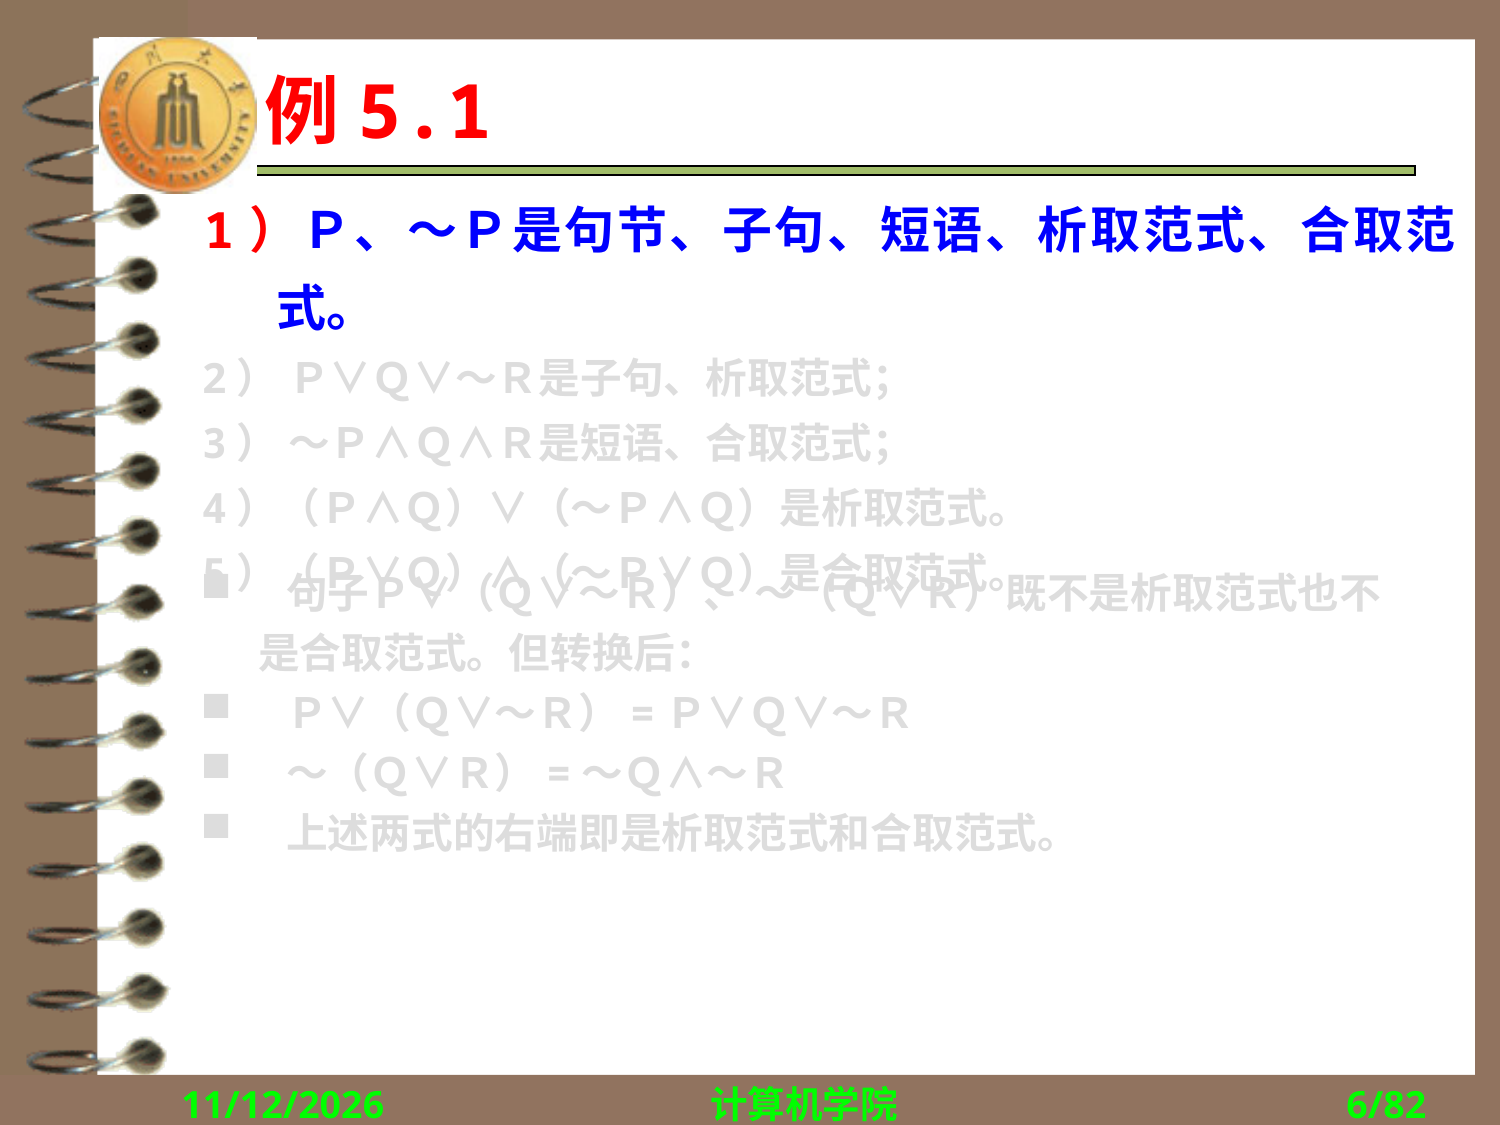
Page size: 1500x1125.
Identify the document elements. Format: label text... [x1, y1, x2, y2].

text_box 句子Ｐ∨（Ｑ∨～Ｒ）、 ～（Ｑ∨Ｒ）既不是析取范式也不 是合取范式。但转换后： Ｐ∨（Ｑ∨～Ｒ）=Ｐ∨Ｑ∨～Ｒ ～（Ｑ∨Ｒ）=～Ｑ∧～Ｒ 上述两式的右端即是析取范式和合取范式。 [194, 550, 1445, 863]
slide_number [166, 1073, 479, 1100]
slide_number 6/82 [1128, 1073, 1442, 1100]
footer 计算机学院 [479, 1073, 1128, 1100]
title 例5.1 [249, 50, 1453, 168]
picture [0, 0, 257, 1075]
list 1）Ｐ、～Ｐ是句节、子句、短语、析取范式、合取范式。 2） Ｐ∨Ｑ∨～Ｒ是子句、析取范式； 3） ～Ｐ∧Ｑ∧Ｒ是短语、合取范式； 4）（Ｐ∧Ｑ）∨（～Ｐ∧Ｑ）是析取范式。 5）（Ｐ∨Ｑ）∧（～Ｐ∨Ｑ）是合取范式。 [171, 174, 1463, 526]
